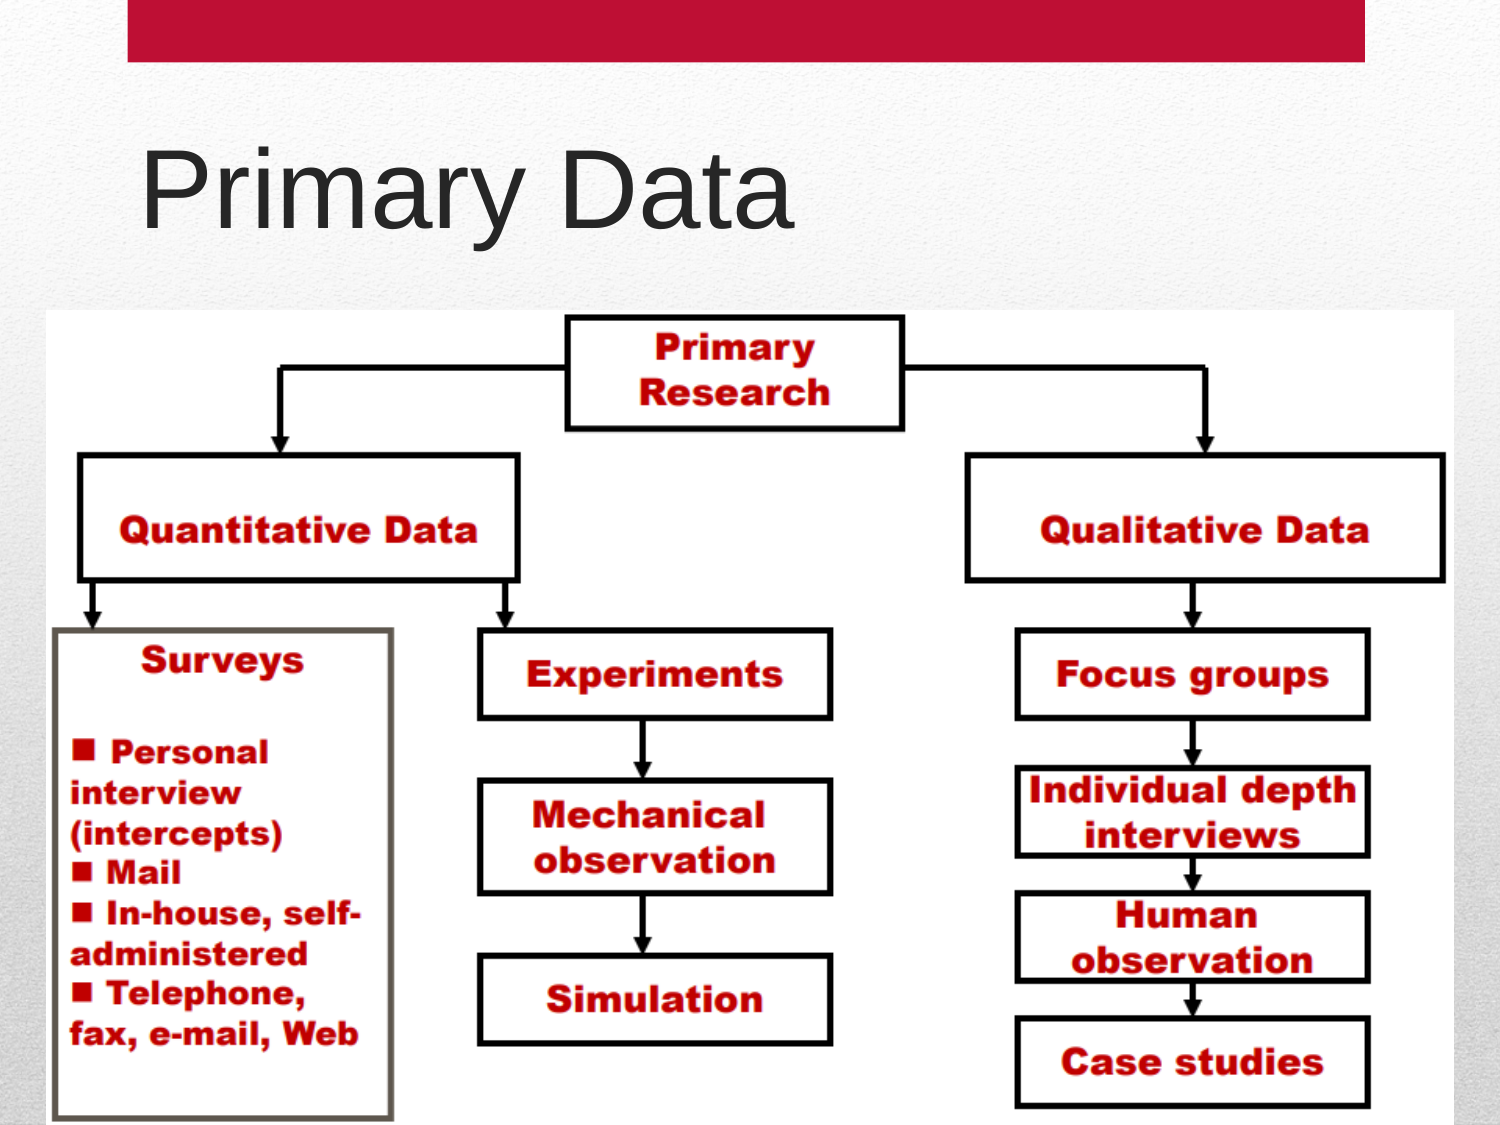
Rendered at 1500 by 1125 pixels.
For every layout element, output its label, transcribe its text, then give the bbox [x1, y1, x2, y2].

title Primary Data [123, 0, 1237, 259]
picture [45, 310, 1455, 1125]
